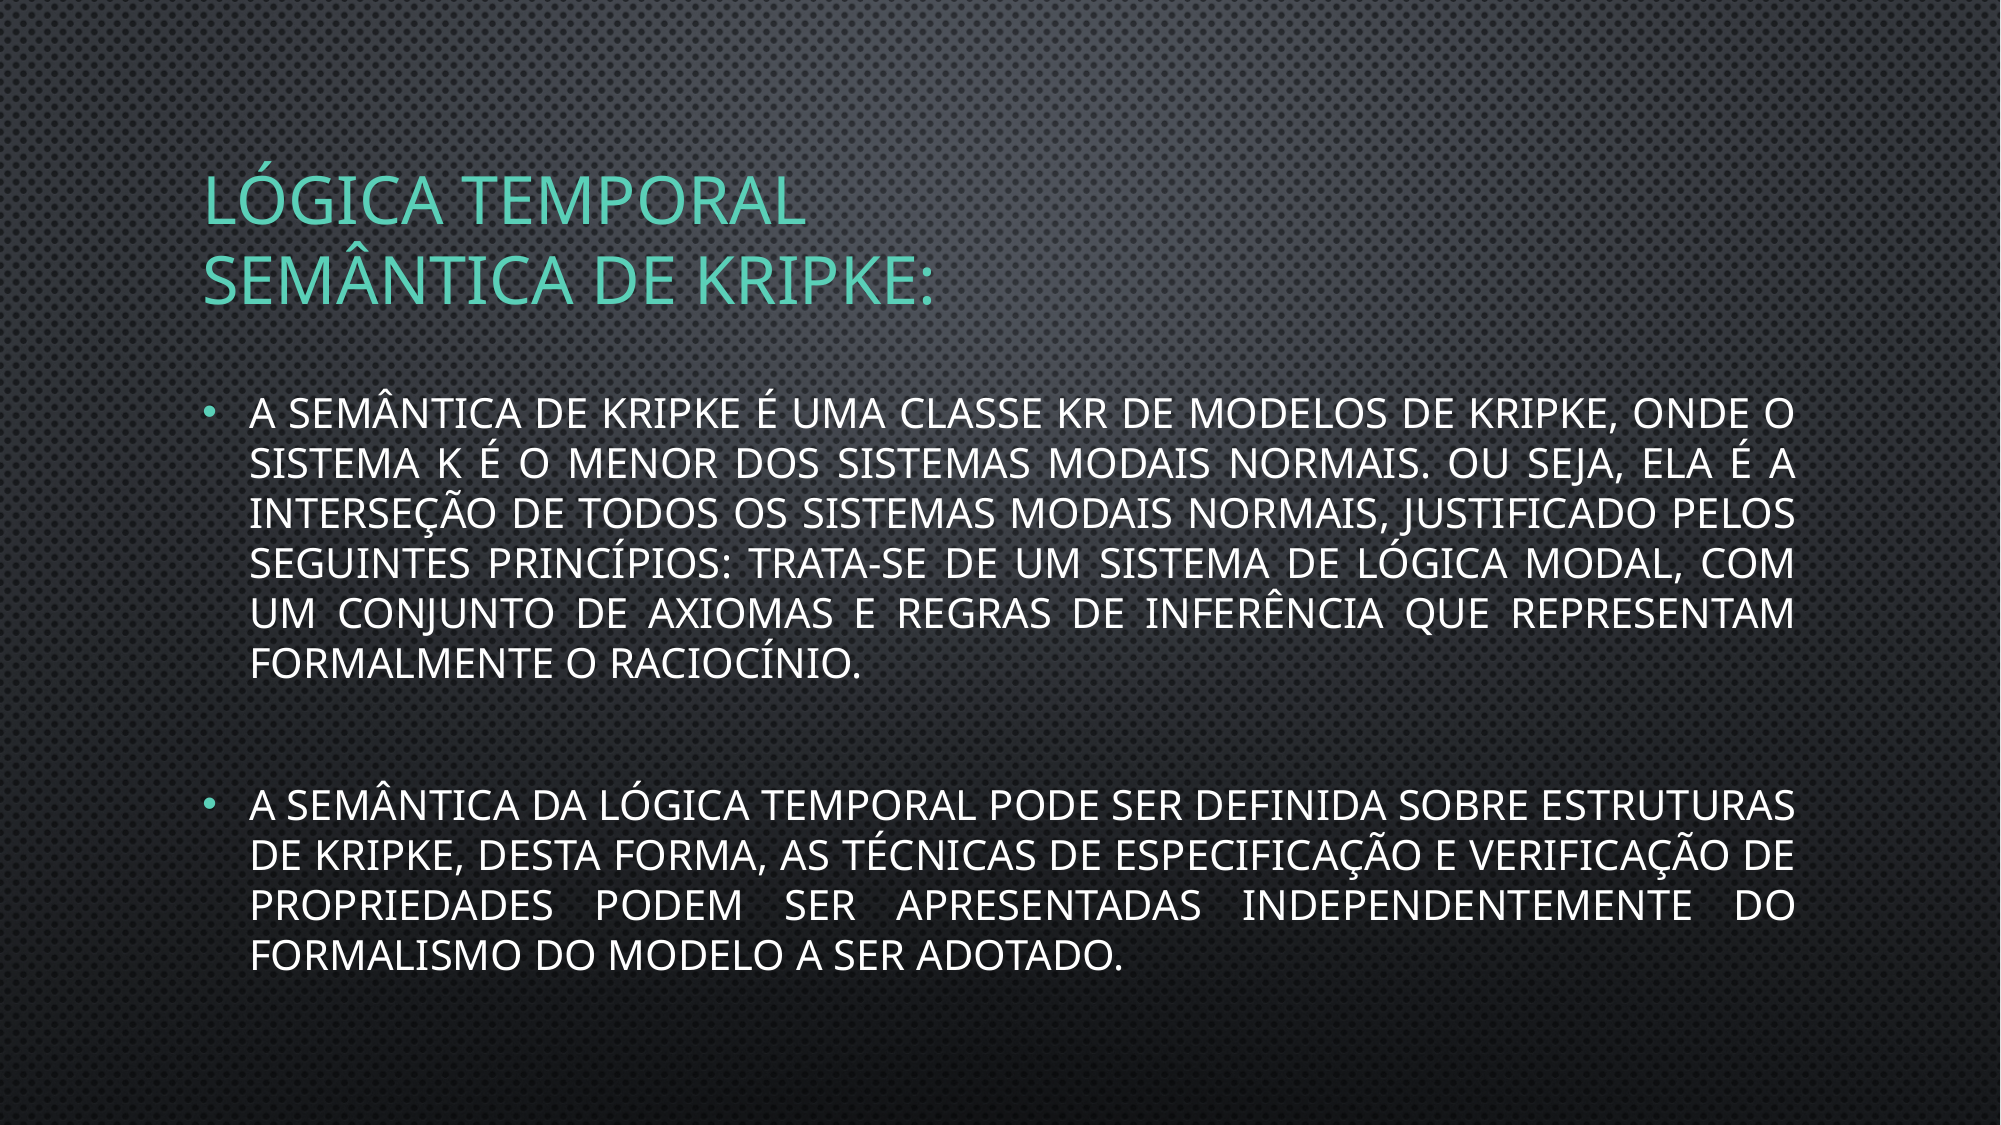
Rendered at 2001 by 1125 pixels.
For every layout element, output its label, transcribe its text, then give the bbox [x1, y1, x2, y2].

title Lógica temporal Semântica de Kripke: [187, 81, 1813, 273]
list A semântica de Kripke é uma classe Kr de modelos de Kripke, onde o sistema K é o menor dos sistemas modais normais. Ou seja, ela é a interseção de todos os sistemas modais normais, justificado pelos seguintes princípios: trata-se de um sistema de lógica modal, com um conjunto de axiomas e regras de inferência que representam formalmente o raciocínio. A semântica da Lógica Temporal pode ser definida sobre estruturas de Kripke, desta forma, as técnicas de especificação e verificação de propriedades podem ser apresentadas independentemente do formalismo do modelo a ser adotado. [187, 273, 1813, 1092]
